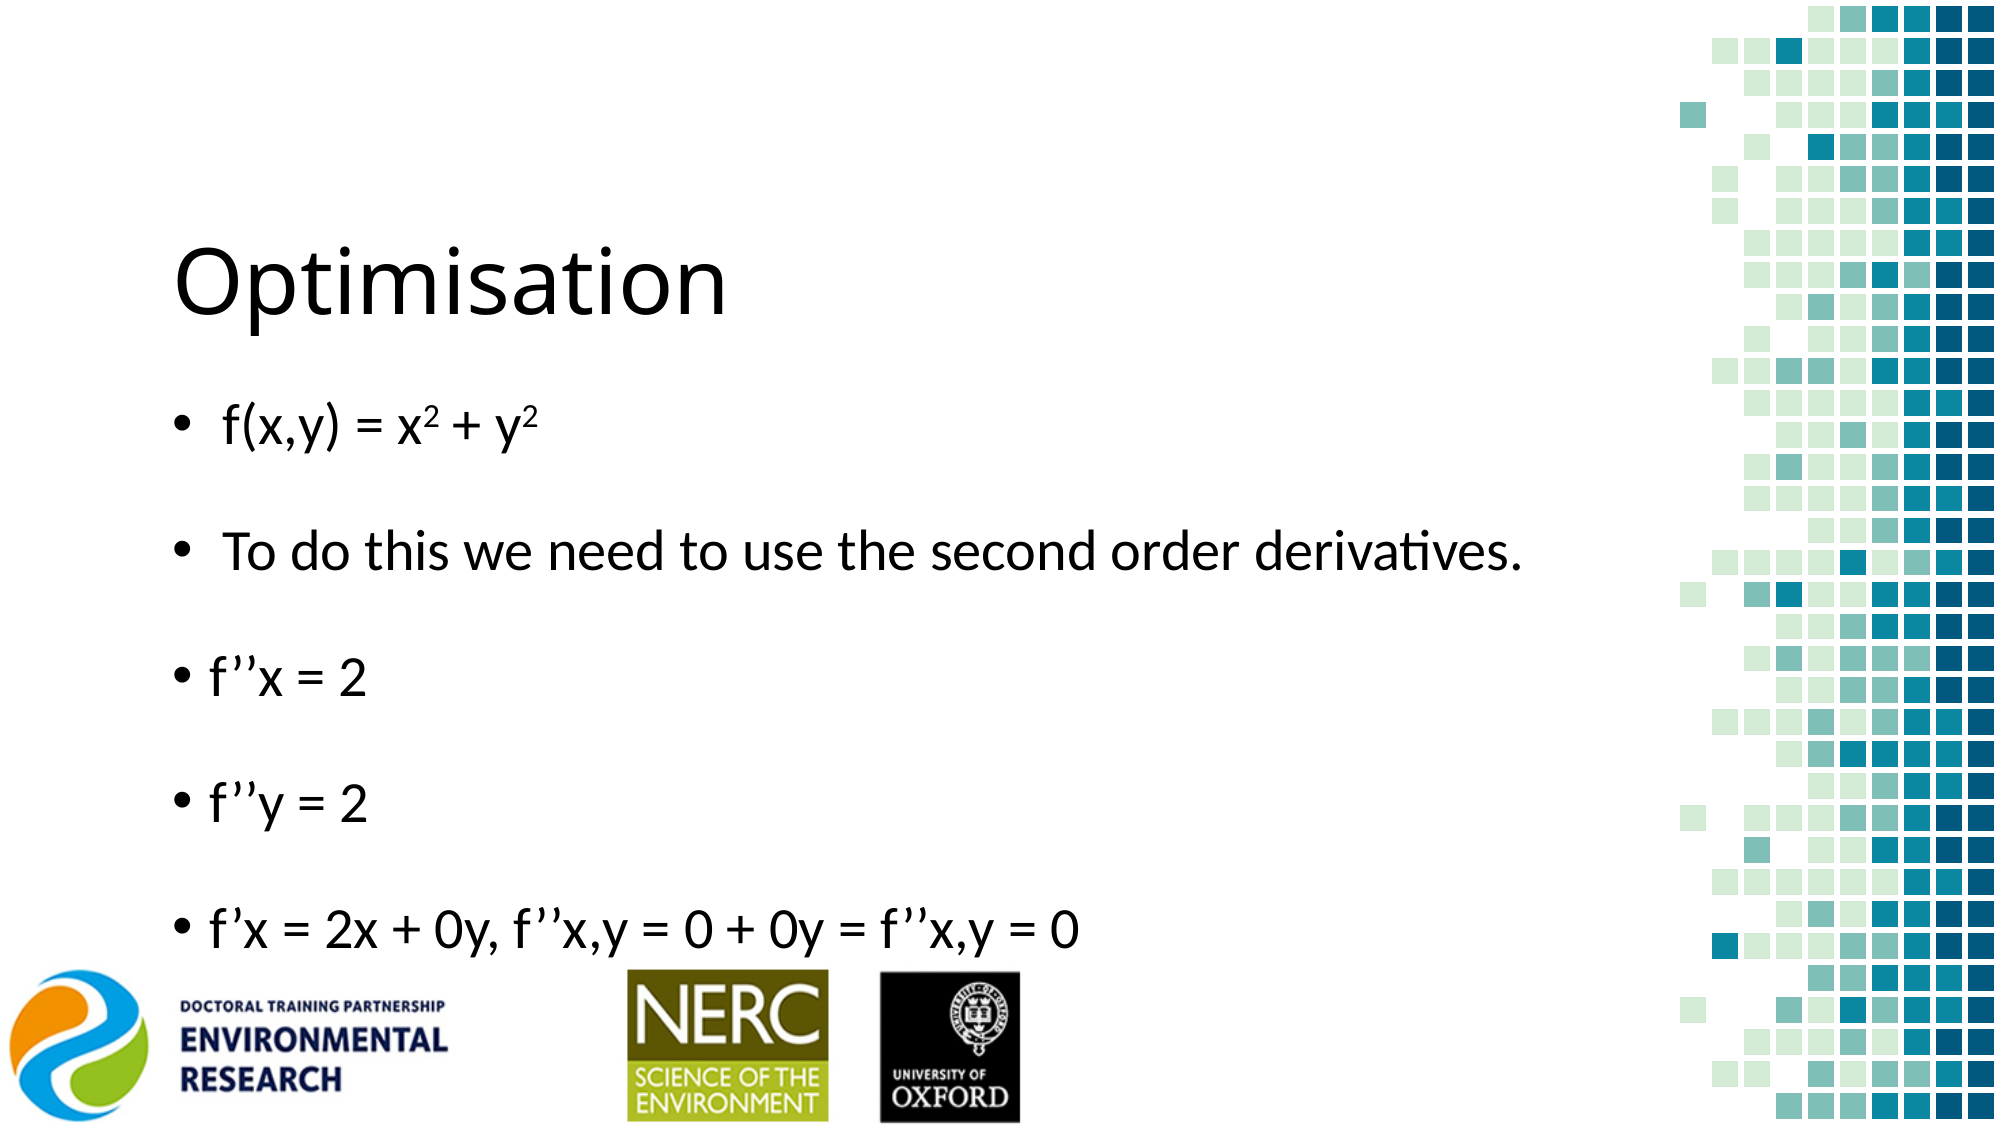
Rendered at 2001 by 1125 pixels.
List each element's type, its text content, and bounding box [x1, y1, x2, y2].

list f(x,y) = x2 + y2 To do this we need to use the second order derivatives. f’’x = 2 f’’y = 2 f’x = 2x + 0y, f’’x,y = 0 + 0y = f’’x,y = 0 [157, 379, 1636, 964]
title Optimisation [157, 161, 1636, 350]
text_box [0, 964, 1676, 1125]
